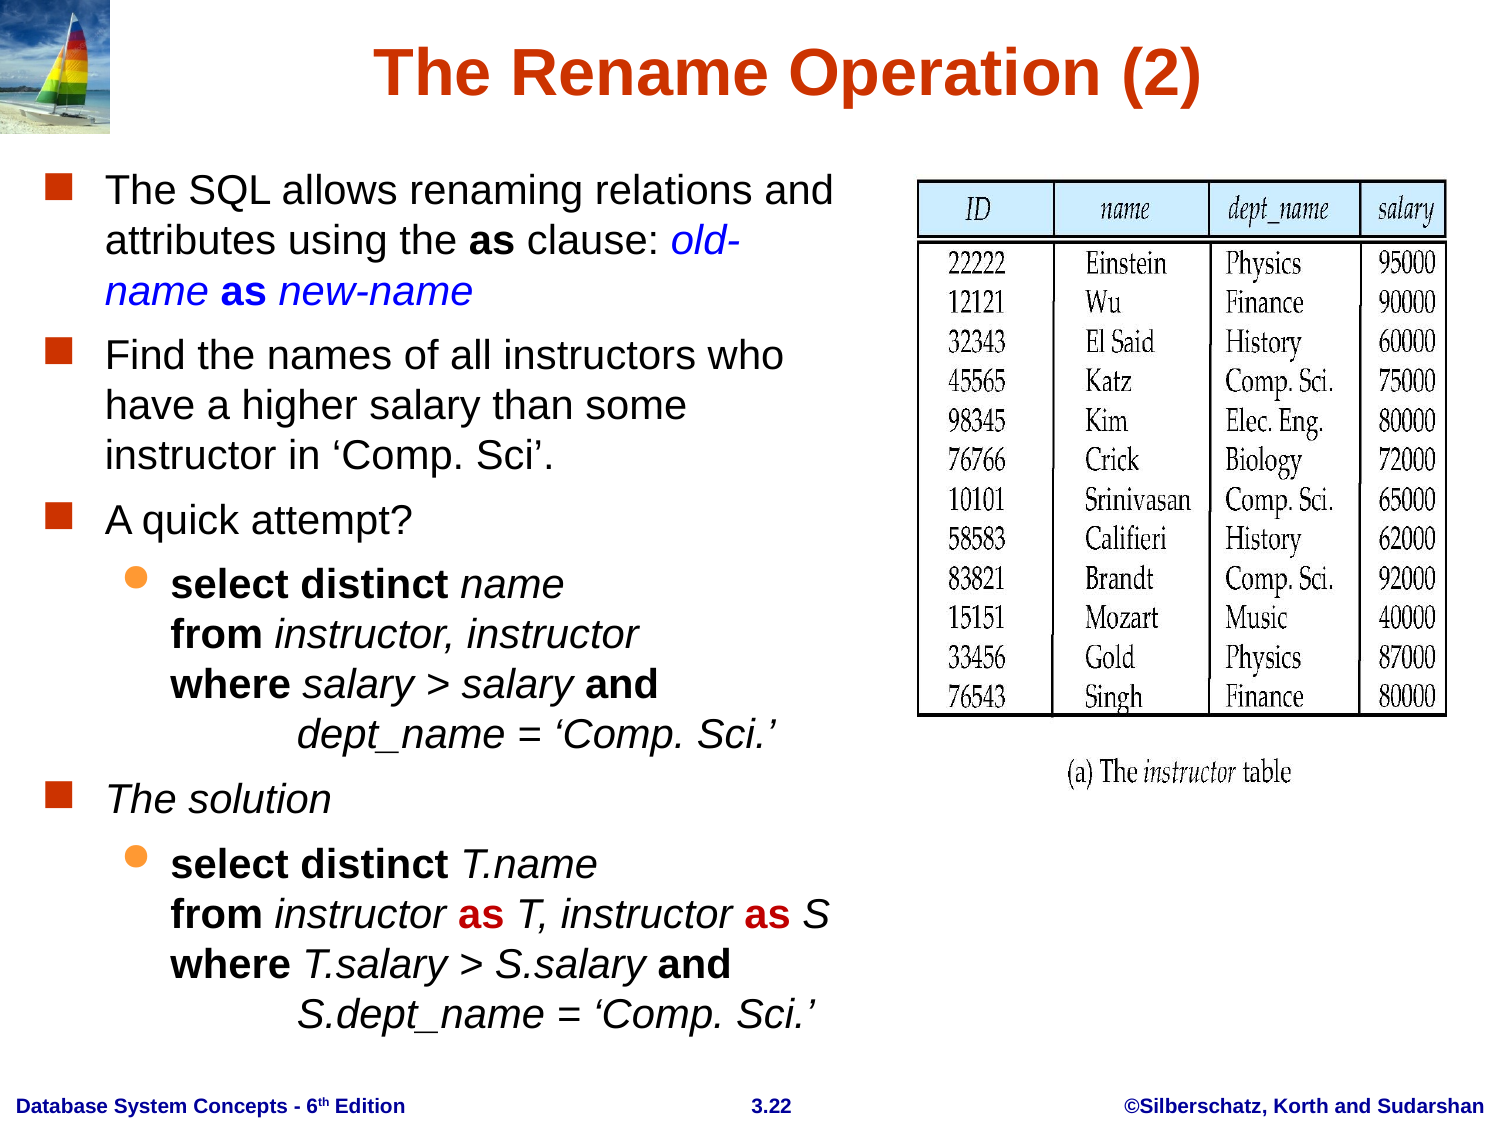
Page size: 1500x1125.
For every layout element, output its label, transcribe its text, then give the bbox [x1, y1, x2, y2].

list The SQL allows renaming relations and attributes using the as clause: old-name as new-name Find the names of all instructors who have a higher salary than some instructor in ‘Comp. Sci’. A quick attempt? select distinct name from instructor, instructor where salary > salary and dept_name = ‘Comp. Sci.’ The solution select distinct T.name from instructor as T, instructor as S where T.salary > S.salary and S.dept_name = ‘Comp. Sci.’ [33, 155, 860, 1011]
picture [913, 174, 1448, 826]
title The Rename Operation (2) [125, 18, 1452, 120]
picture [0, 0, 110, 134]
